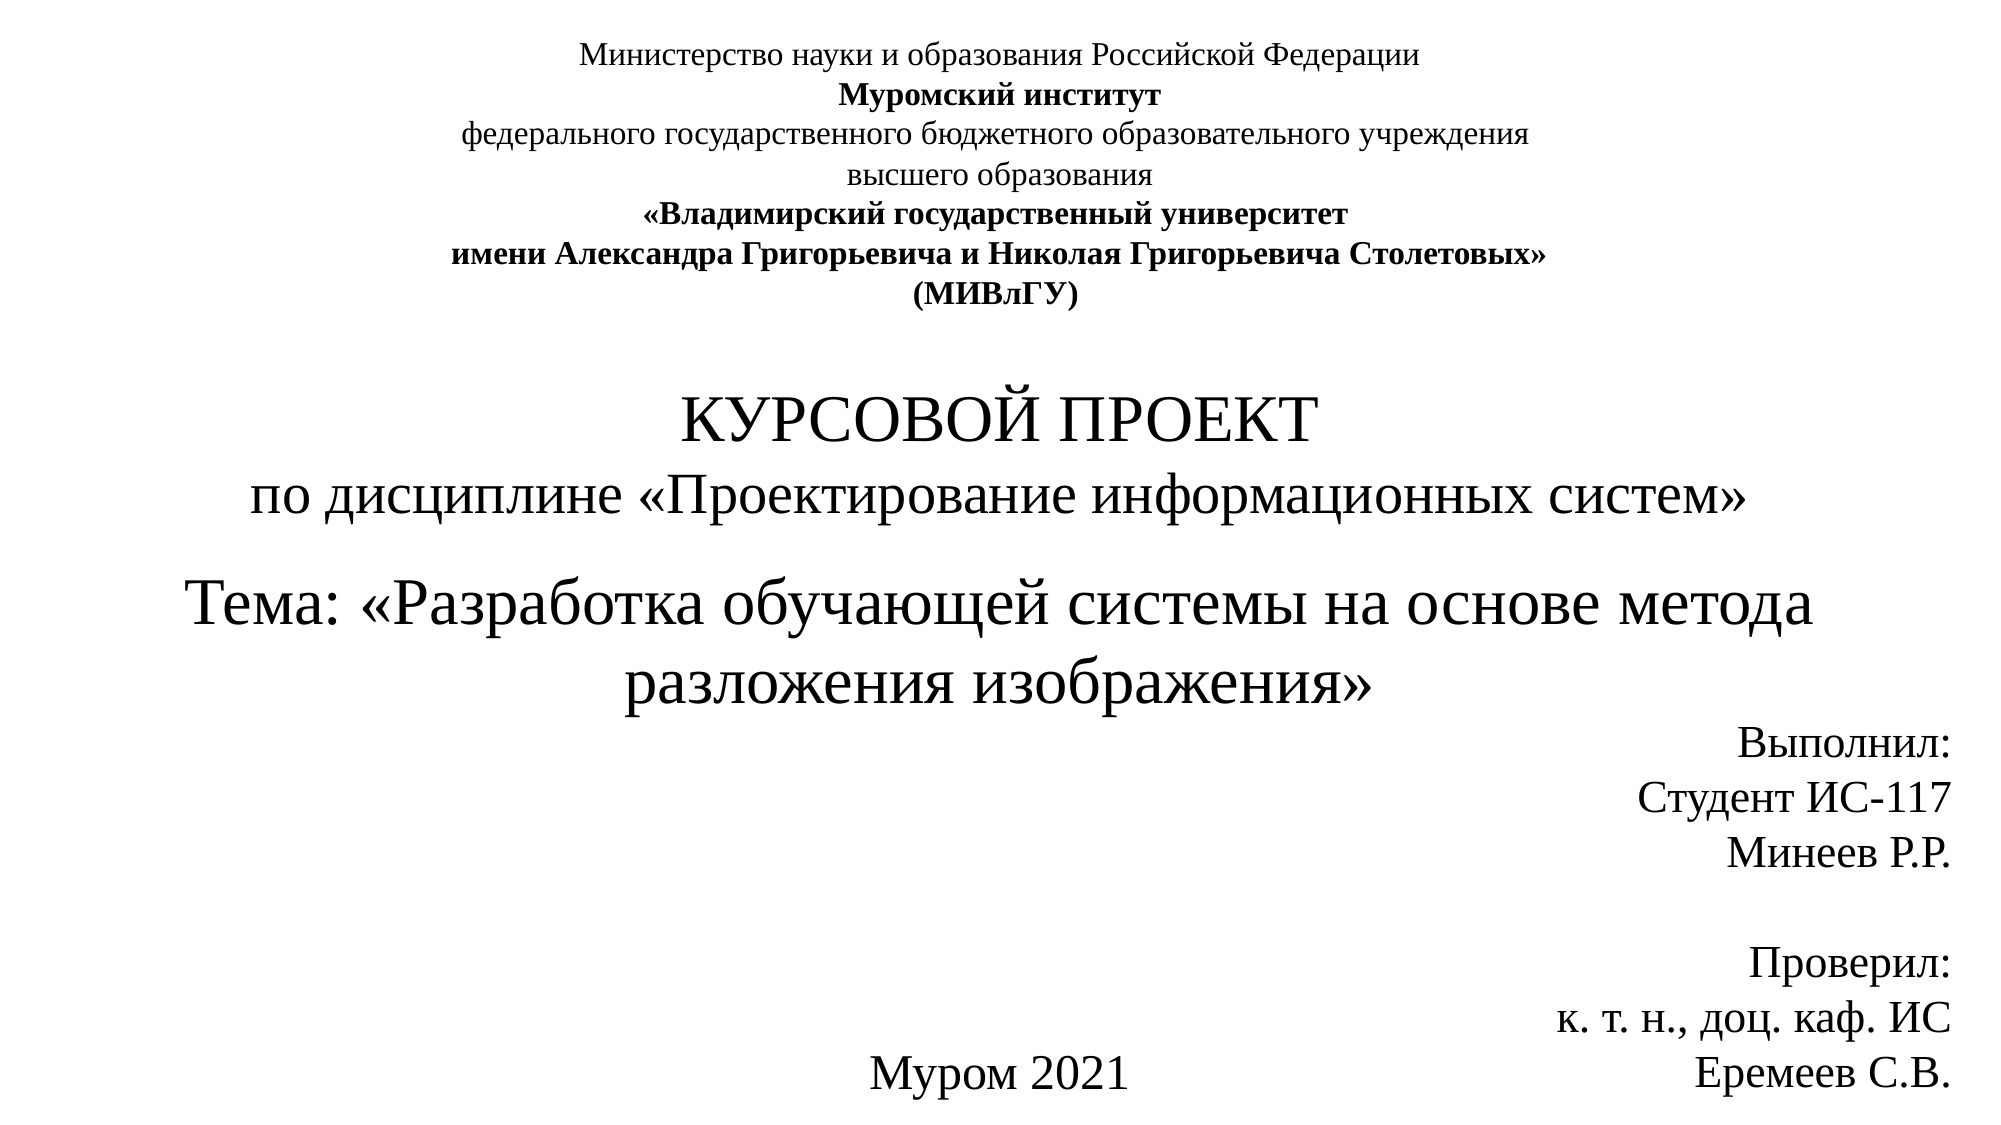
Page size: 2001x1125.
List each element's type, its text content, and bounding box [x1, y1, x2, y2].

text_box КУРСОВОЙ ПРОЕКТ по дисциплине «Проектирование информационных систем» [0, 367, 2000, 533]
text_box Муром 2021 [0, 1032, 2000, 1107]
text_box Тема: «Разработка обучающей системы на основе метода разложения изображения» [0, 550, 2000, 725]
text_box Министерство науки и образования Российской Федерации Муромский институт федерального государственного бюджетного образовательного учреждения высшего образования «Владимирский государственный университет имени Александра Григорьевича и Николая Григорьевича Столетовых» (МИВлГУ) [0, 24, 2000, 319]
text_box Выполнил: Студент ИС-117 Минеев Р.Р. Проверил: к. т. н., доц. каф. ИС Еремеев С.В. [1432, 704, 1967, 1104]
